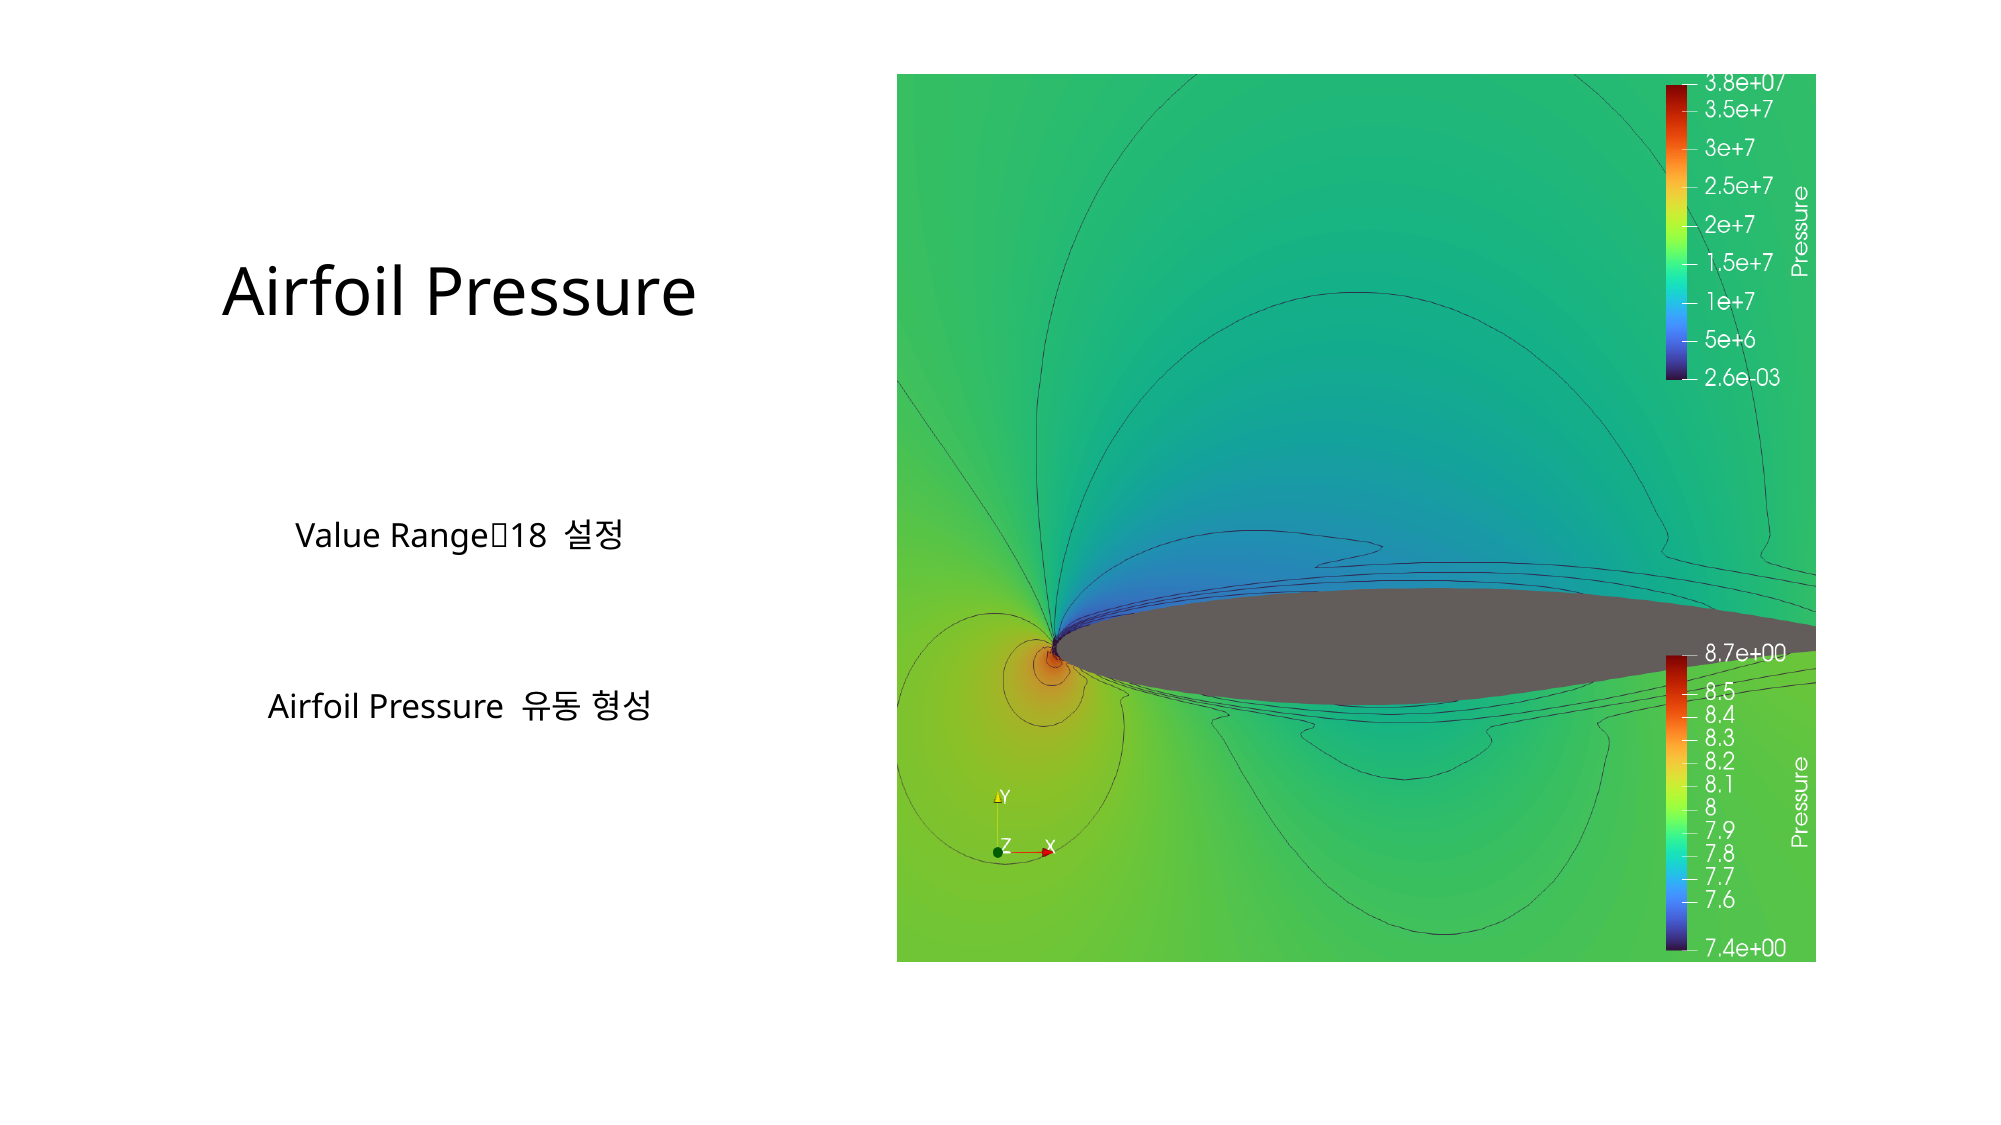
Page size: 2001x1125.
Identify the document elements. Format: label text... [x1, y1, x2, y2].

title Airfoil Pressure [137, 75, 783, 337]
list Value Range18 설정 Airfoil Pressure 유동 형성 [137, 337, 783, 963]
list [897, 74, 1816, 962]
